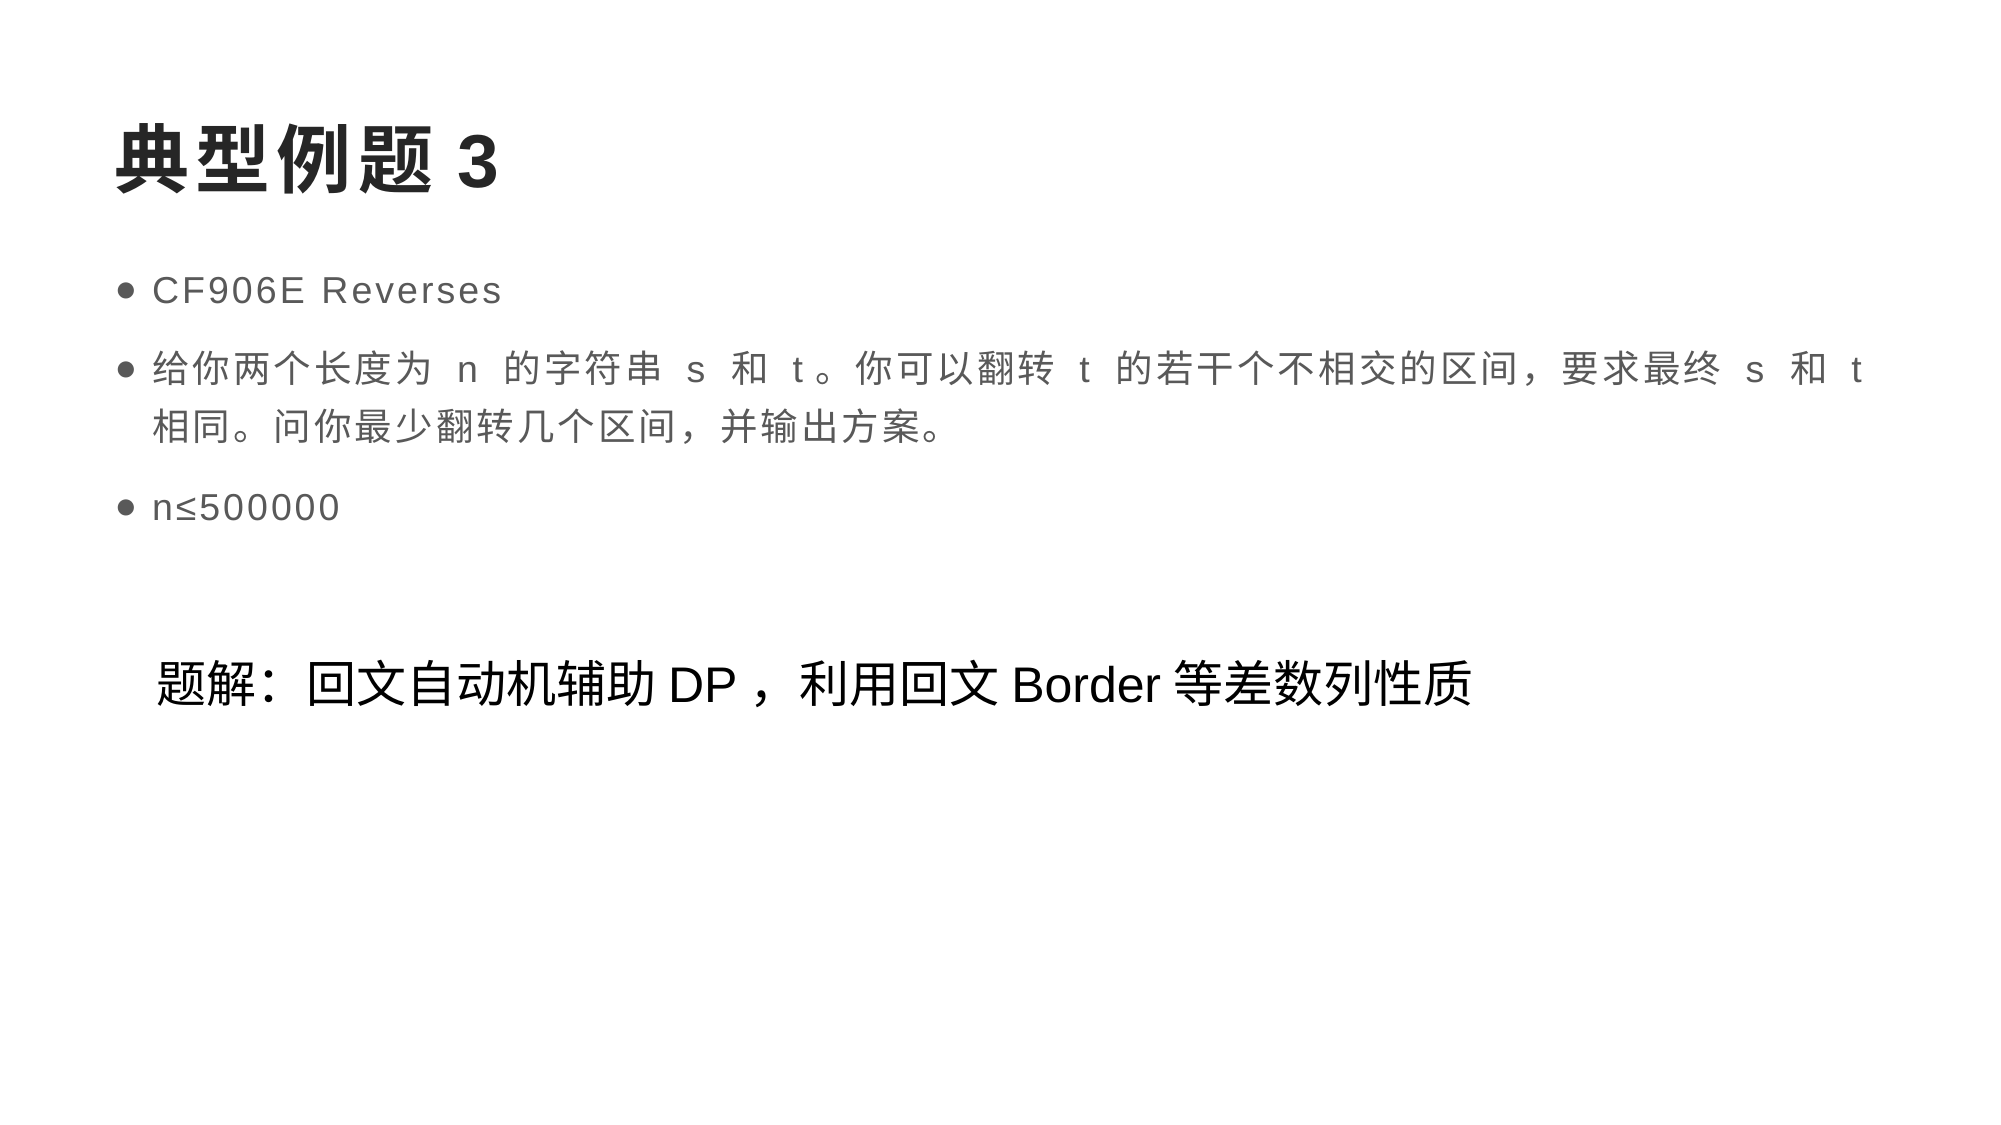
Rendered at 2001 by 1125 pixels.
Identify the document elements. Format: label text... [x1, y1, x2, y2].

text_box 题解：回文自动机辅助DP，利用回文Border等差数列性质 [141, 645, 1532, 720]
title 典型例题3 [99, 99, 1900, 216]
list CF906E Reverses 给你两个长度为 n 的字符串 s 和 t。你可以翻转 t 的若干个不相交的区间，要求最终 s 和 t 相同。问你最少翻转几个区间，并输出方案。 n≤500000 [99, 244, 1900, 1026]
